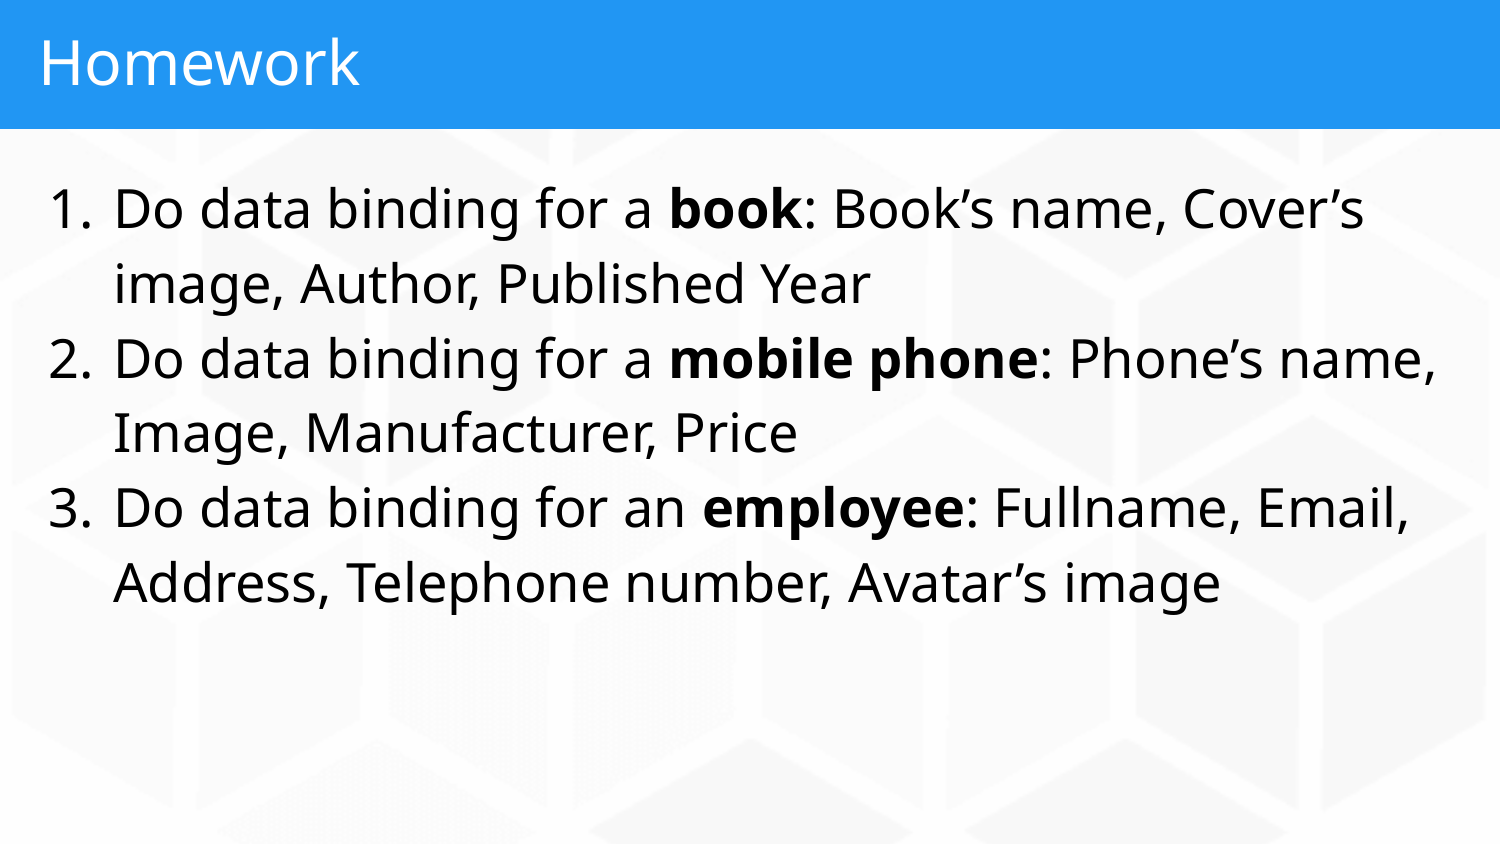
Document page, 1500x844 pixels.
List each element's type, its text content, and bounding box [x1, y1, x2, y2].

picture [0, 129, 1500, 844]
title Homework [23, 0, 1500, 122]
list Do data binding for a book: Book’s name, Cover’s image, Author, Published Year Do data binding for a mobile phone: Phone’s name, Image, Manufacturer, Price Do data binding for an employee: Fullname, Email, Address, Telephone number, Avatar’s image [23, 149, 1489, 844]
